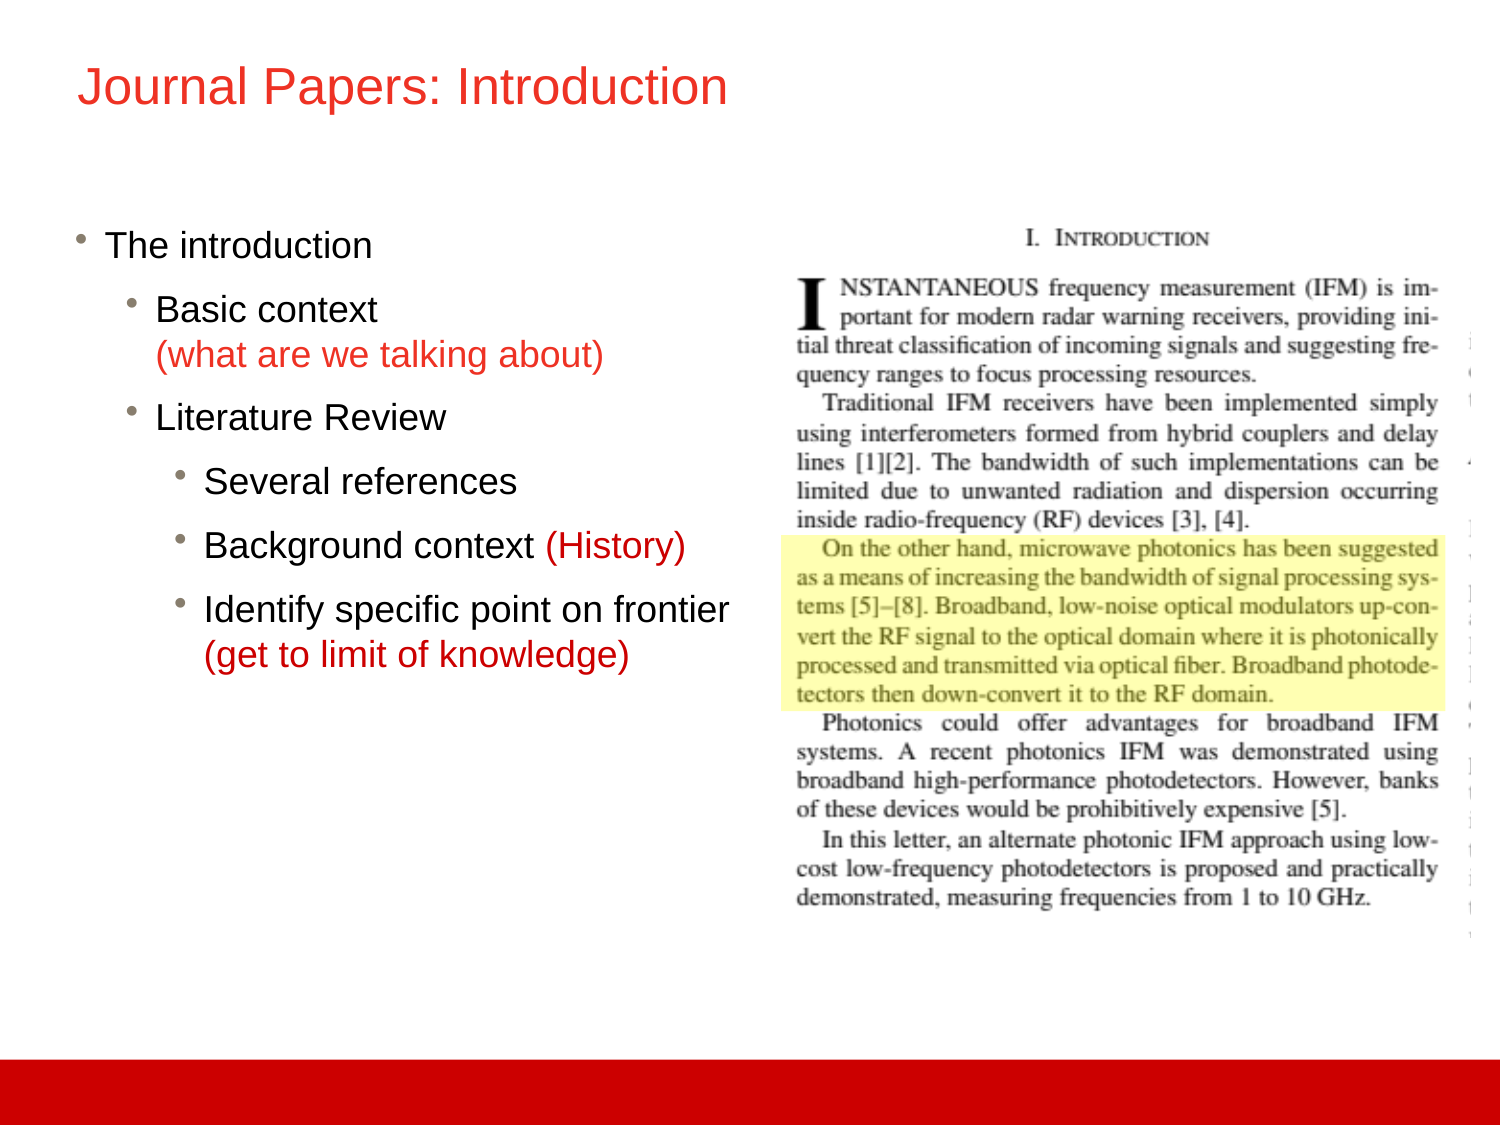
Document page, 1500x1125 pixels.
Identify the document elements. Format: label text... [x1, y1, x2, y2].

text_box [0, 1059, 1500, 1125]
title Journal Papers: Introduction [62, 45, 1413, 197]
picture [768, 193, 1471, 939]
list The introduction Basic context (what are we talking about) Literature Review Several references Background context (History) Identify specific point on frontier (get to limit of knowledge) [59, 213, 755, 1012]
